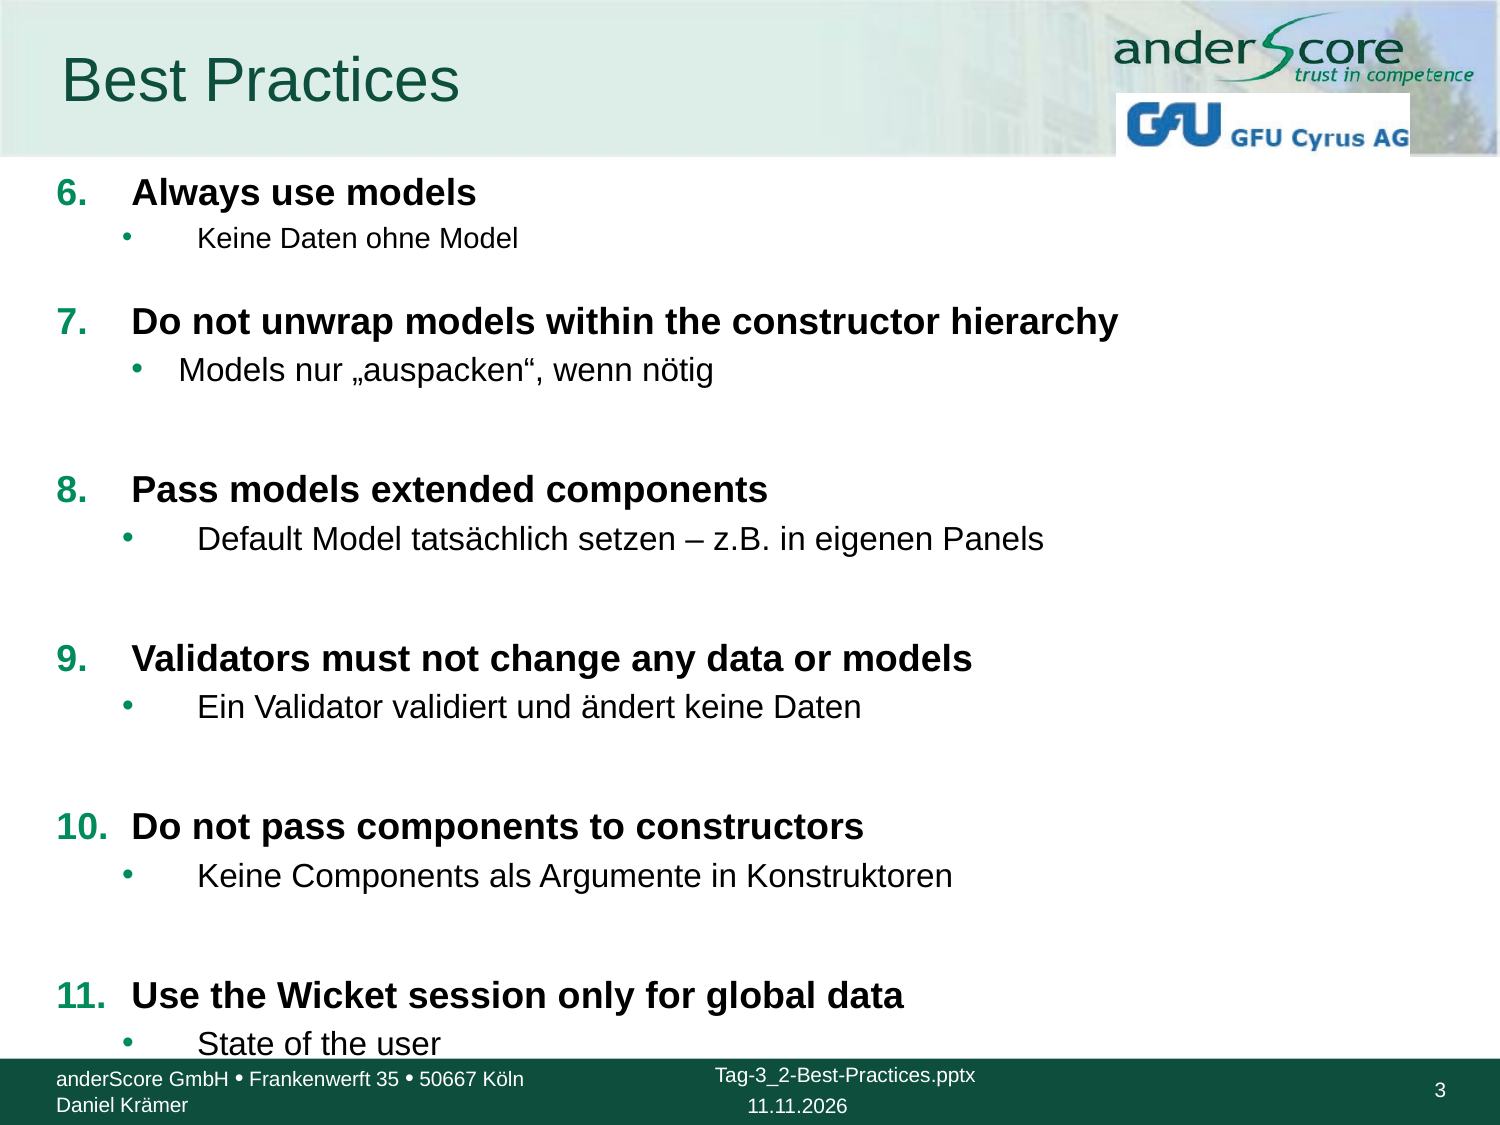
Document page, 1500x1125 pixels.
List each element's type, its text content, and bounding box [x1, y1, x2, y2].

title Best Practices [46, 23, 975, 140]
list Always use models Keine Daten ohne Model Do not unwrap models within the constructor hierarchy Models nur „auspacken“, wenn nötig Pass models extended components Default Model tatsächlich setzen – z.B. in eigenen Panels Validators must not change any data or models Ein Validator validiert und ändert keine Daten Do not pass components to constructors Keine Components als Argumente in Konstruktoren Use the Wicket session only for global data State of the user [41, 160, 1439, 1048]
picture [0, 0, 1500, 157]
